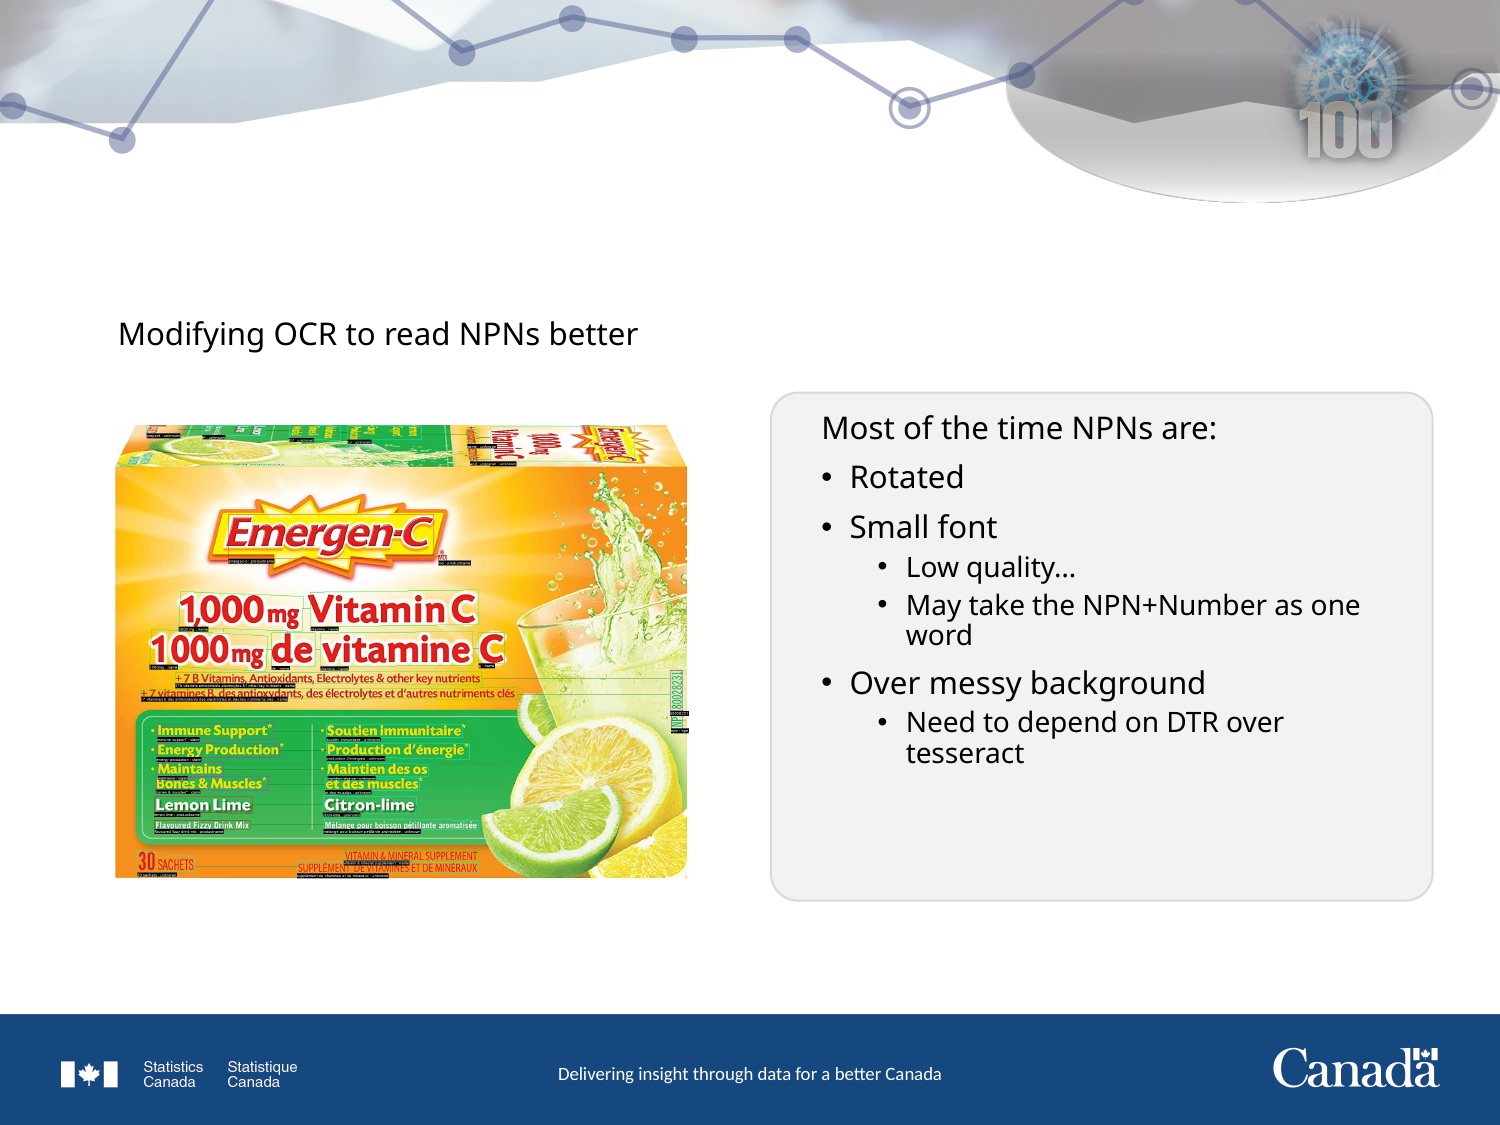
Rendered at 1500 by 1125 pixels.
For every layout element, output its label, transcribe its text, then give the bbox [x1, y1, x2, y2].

title Modifying OCR to read NPNs better [103, 212, 1397, 360]
list Most of the time NPNs are: Rotated Small font Low quality… May take the NPN+Number as one word Over messy background Need to depend on DTR over tesseract [806, 405, 1397, 901]
text_box [769, 391, 1434, 902]
picture [0, 0, 1500, 1125]
